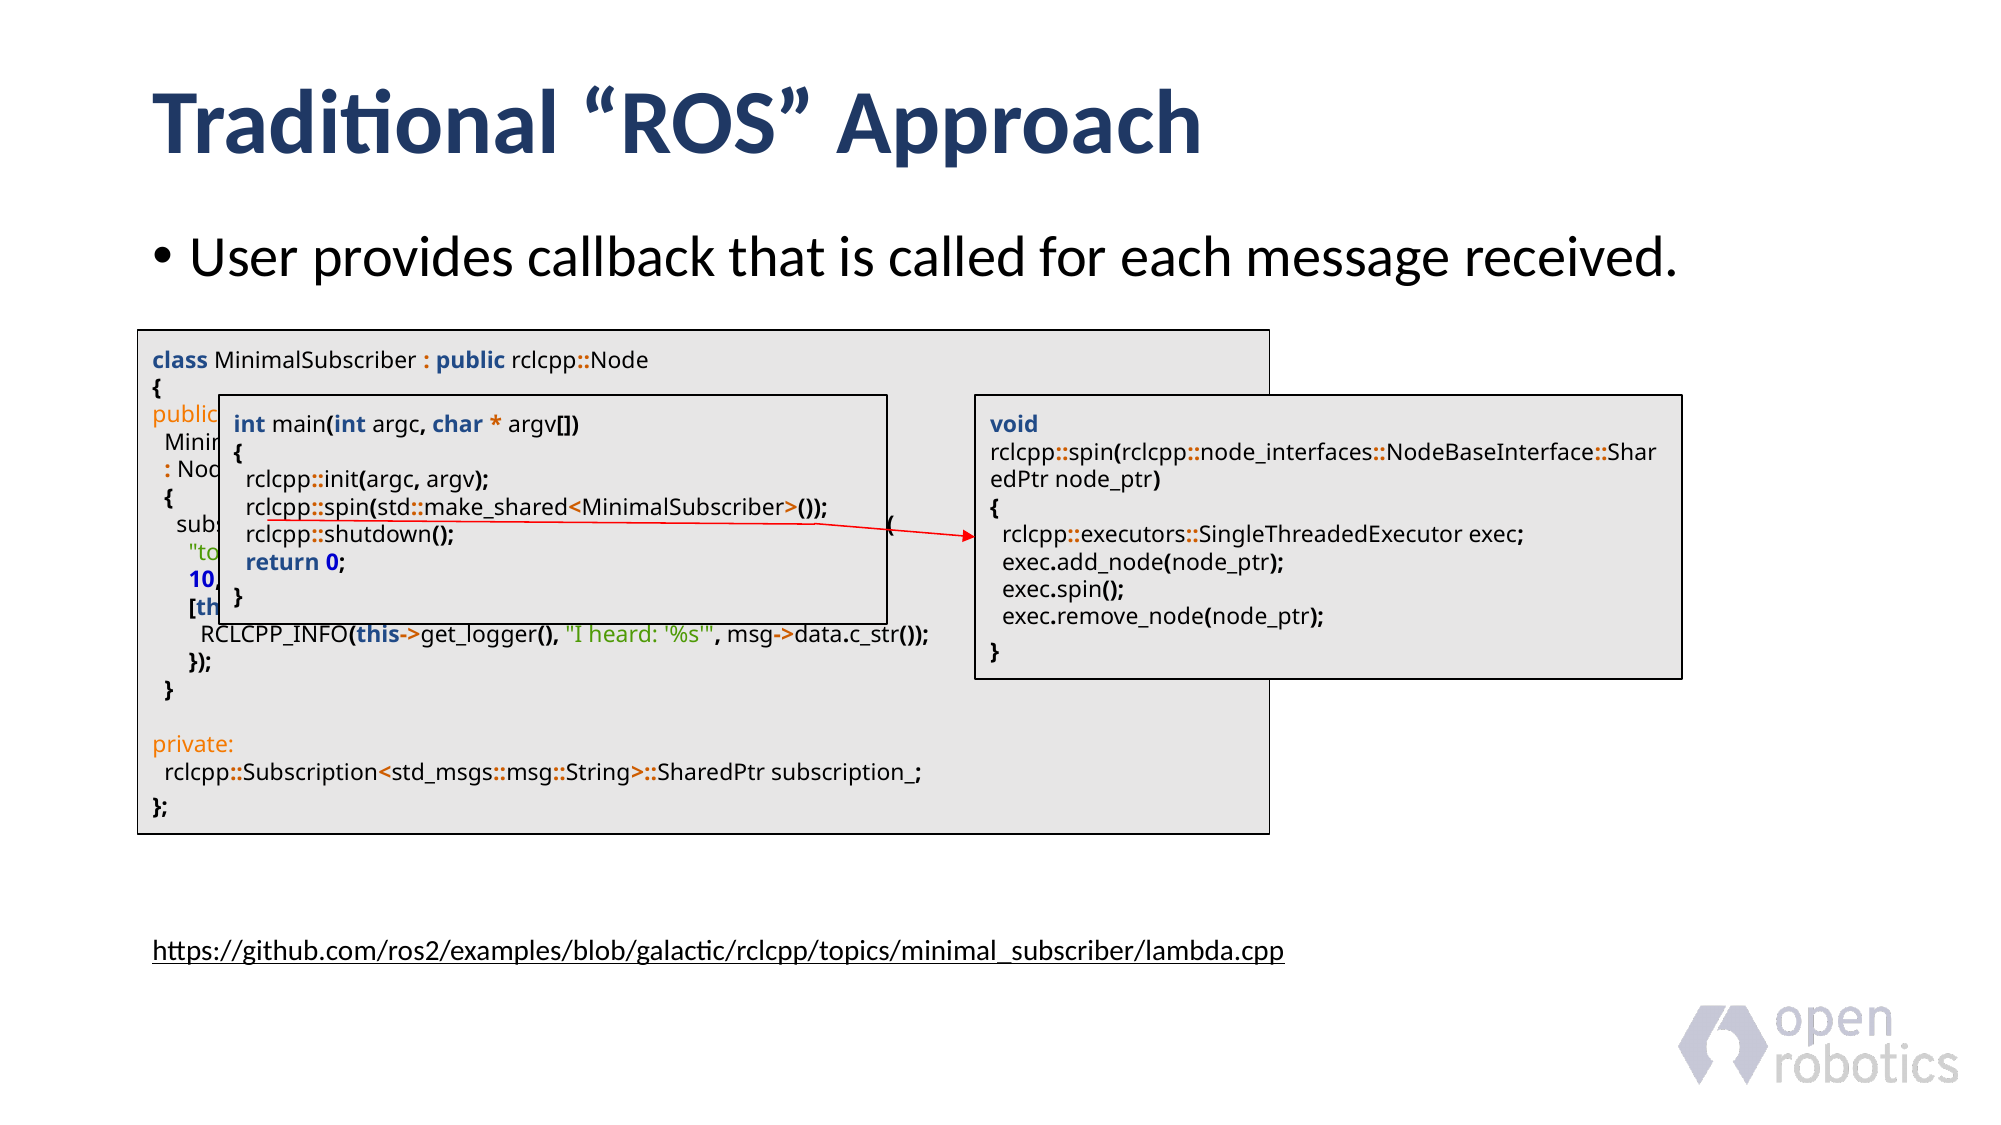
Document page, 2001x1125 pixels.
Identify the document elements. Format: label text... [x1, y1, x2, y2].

list User provides callback that is called for each message received. [137, 219, 1863, 1014]
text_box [267, 519, 816, 525]
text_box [813, 523, 976, 536]
text_box class MinimalSubscriber : public rclcpp::Node { public: MinimalSubscriber() : Node("minimal_subscriber") { subscription_ = this->create_subscription<std_msgs::msg::String>( "topic", 10, [this](std_msgs::msg::String::UniquePtr msg) { RCLCPP_INFO(this->get_logger(), "I heard: '%s'", msg->data.c_str()); }); } private: rclcpp::Subscription<std_msgs::msg::String>::SharedPtr subscription_; }; [137, 330, 1270, 834]
title Traditional “ROS” Approach [137, 59, 1863, 187]
text_box https://github.com/ros2/examples/blob/galactic/rclcpp/topics/minimal_subscriber/lambda.cpp [137, 916, 1441, 982]
text_box void rclcpp::spin(rclcpp::node_interfaces::NodeBaseInterface::SharedPtr node_ptr) { rclcpp::executors::SingleThreadedExecutor exec; exec.add_node(node_ptr); exec.spin(); exec.remove_node(node_ptr); } [975, 394, 1682, 679]
picture [1677, 1004, 1958, 1086]
text_box int main(int argc, char * argv[]) { rclcpp::init(argc, argv); rclcpp::spin(std::make_shared<MinimalSubscriber>()); rclcpp::shutdown(); return 0; } [218, 394, 888, 624]
